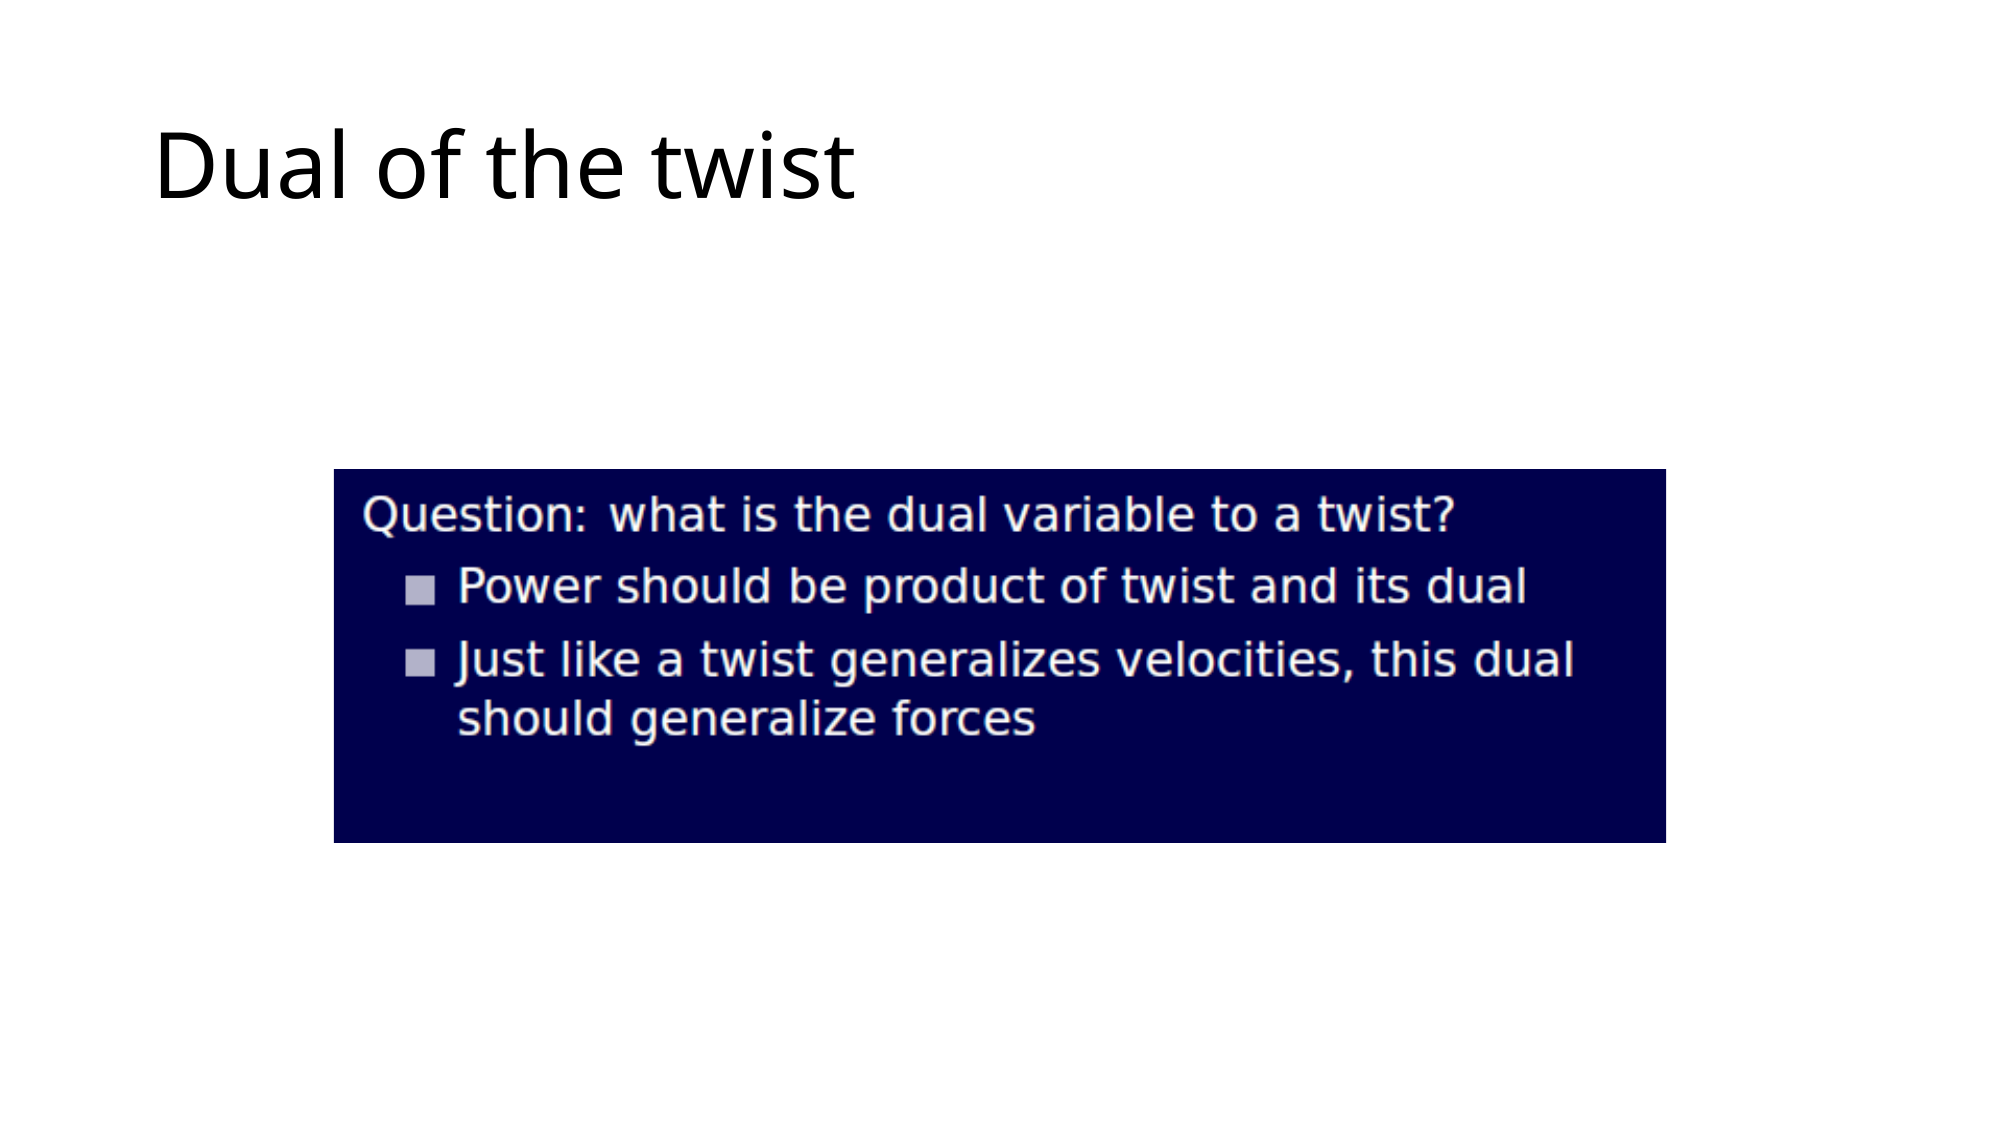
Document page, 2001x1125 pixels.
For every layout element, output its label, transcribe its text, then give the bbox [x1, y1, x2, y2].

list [333, 469, 1667, 843]
title Dual of the twist [137, 59, 1863, 278]
